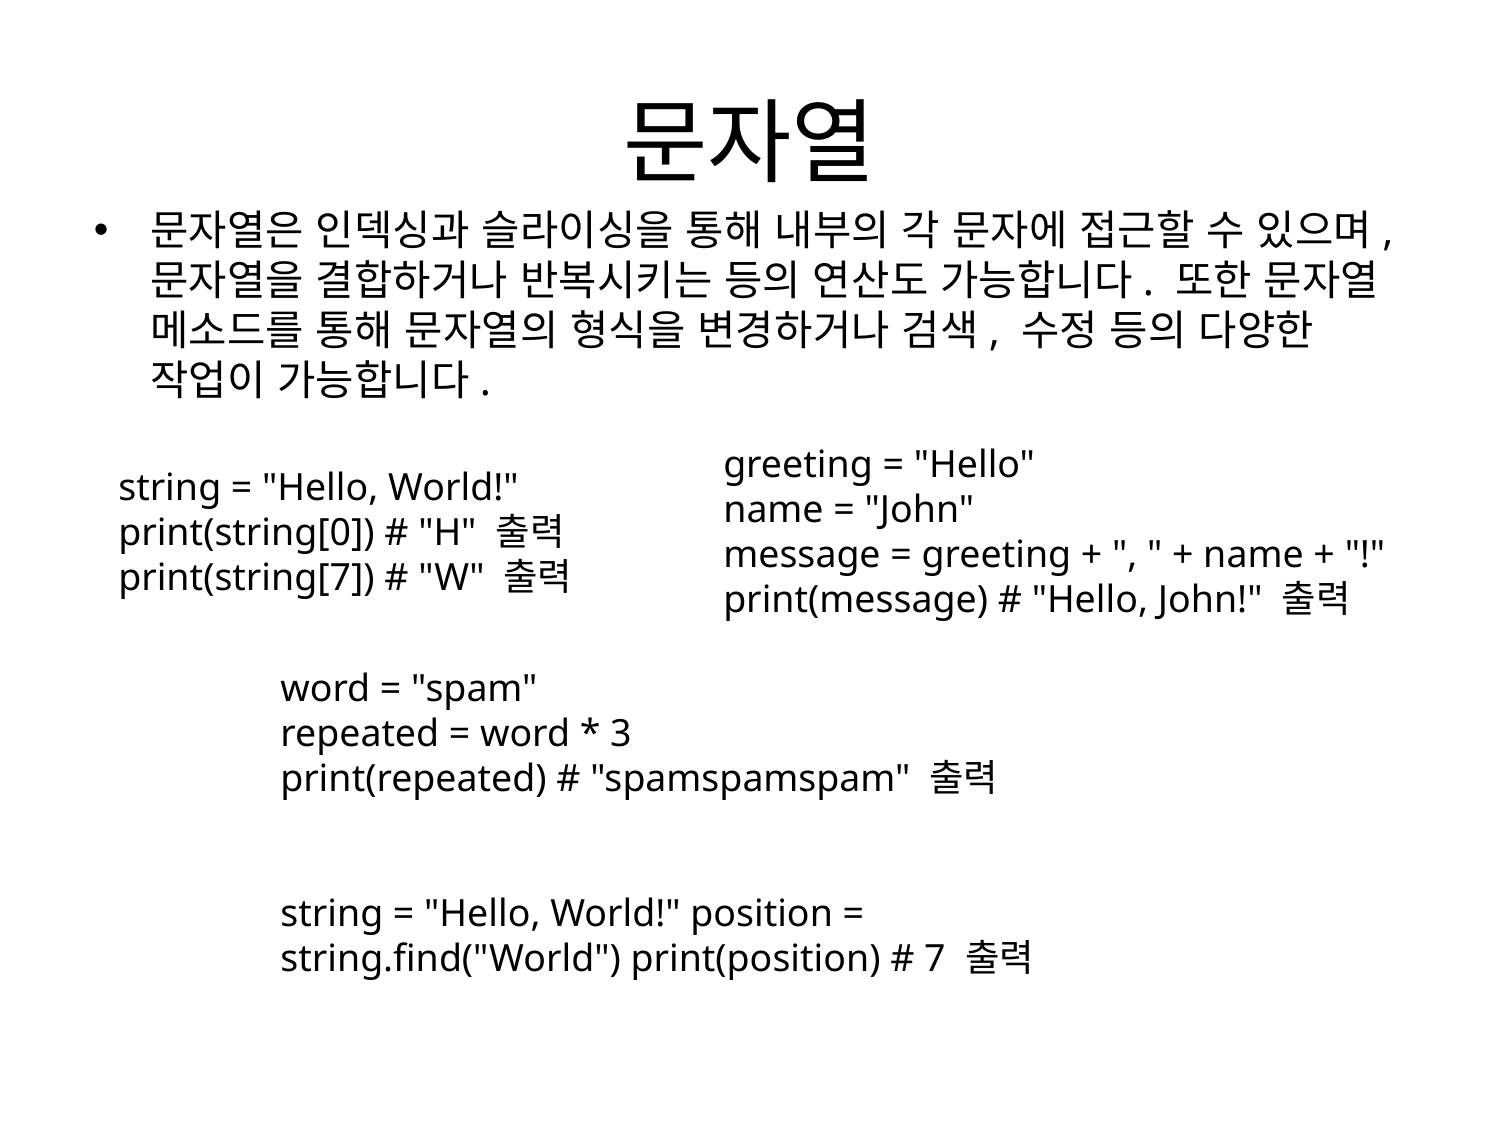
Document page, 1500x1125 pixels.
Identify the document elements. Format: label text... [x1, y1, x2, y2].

text_box word = "spam" repeated = word * 3 print(repeated) # "spamspamspam" 출력 [265, 656, 1016, 807]
text_box string = "Hello, World!" print(string[0]) # "H" 출력 print(string[7]) # "W" 출력 [103, 455, 636, 605]
text_box greeting = "Hello" name = "John" message = greeting + ", " + name + "!" print(message) # "Hello, John!" 출력 [708, 432, 1430, 628]
text_box string = "Hello, World!" position = string.find("World") print(position) # 7 출력 [265, 881, 1122, 987]
list 문자열은 인덱싱과 슬라이싱을 통해 내부의 각 문자에 접근할 수 있으며, 문자열을 결합하거나 반복시키는 등의 연산도 가능합니다. 또한 문자열 메소드를 통해 문자열의 형식을 변경하거나 검색, 수정 등의 다양한 작업이 가능합니다. [78, 196, 1429, 939]
title 문자열 [75, 45, 1425, 233]
